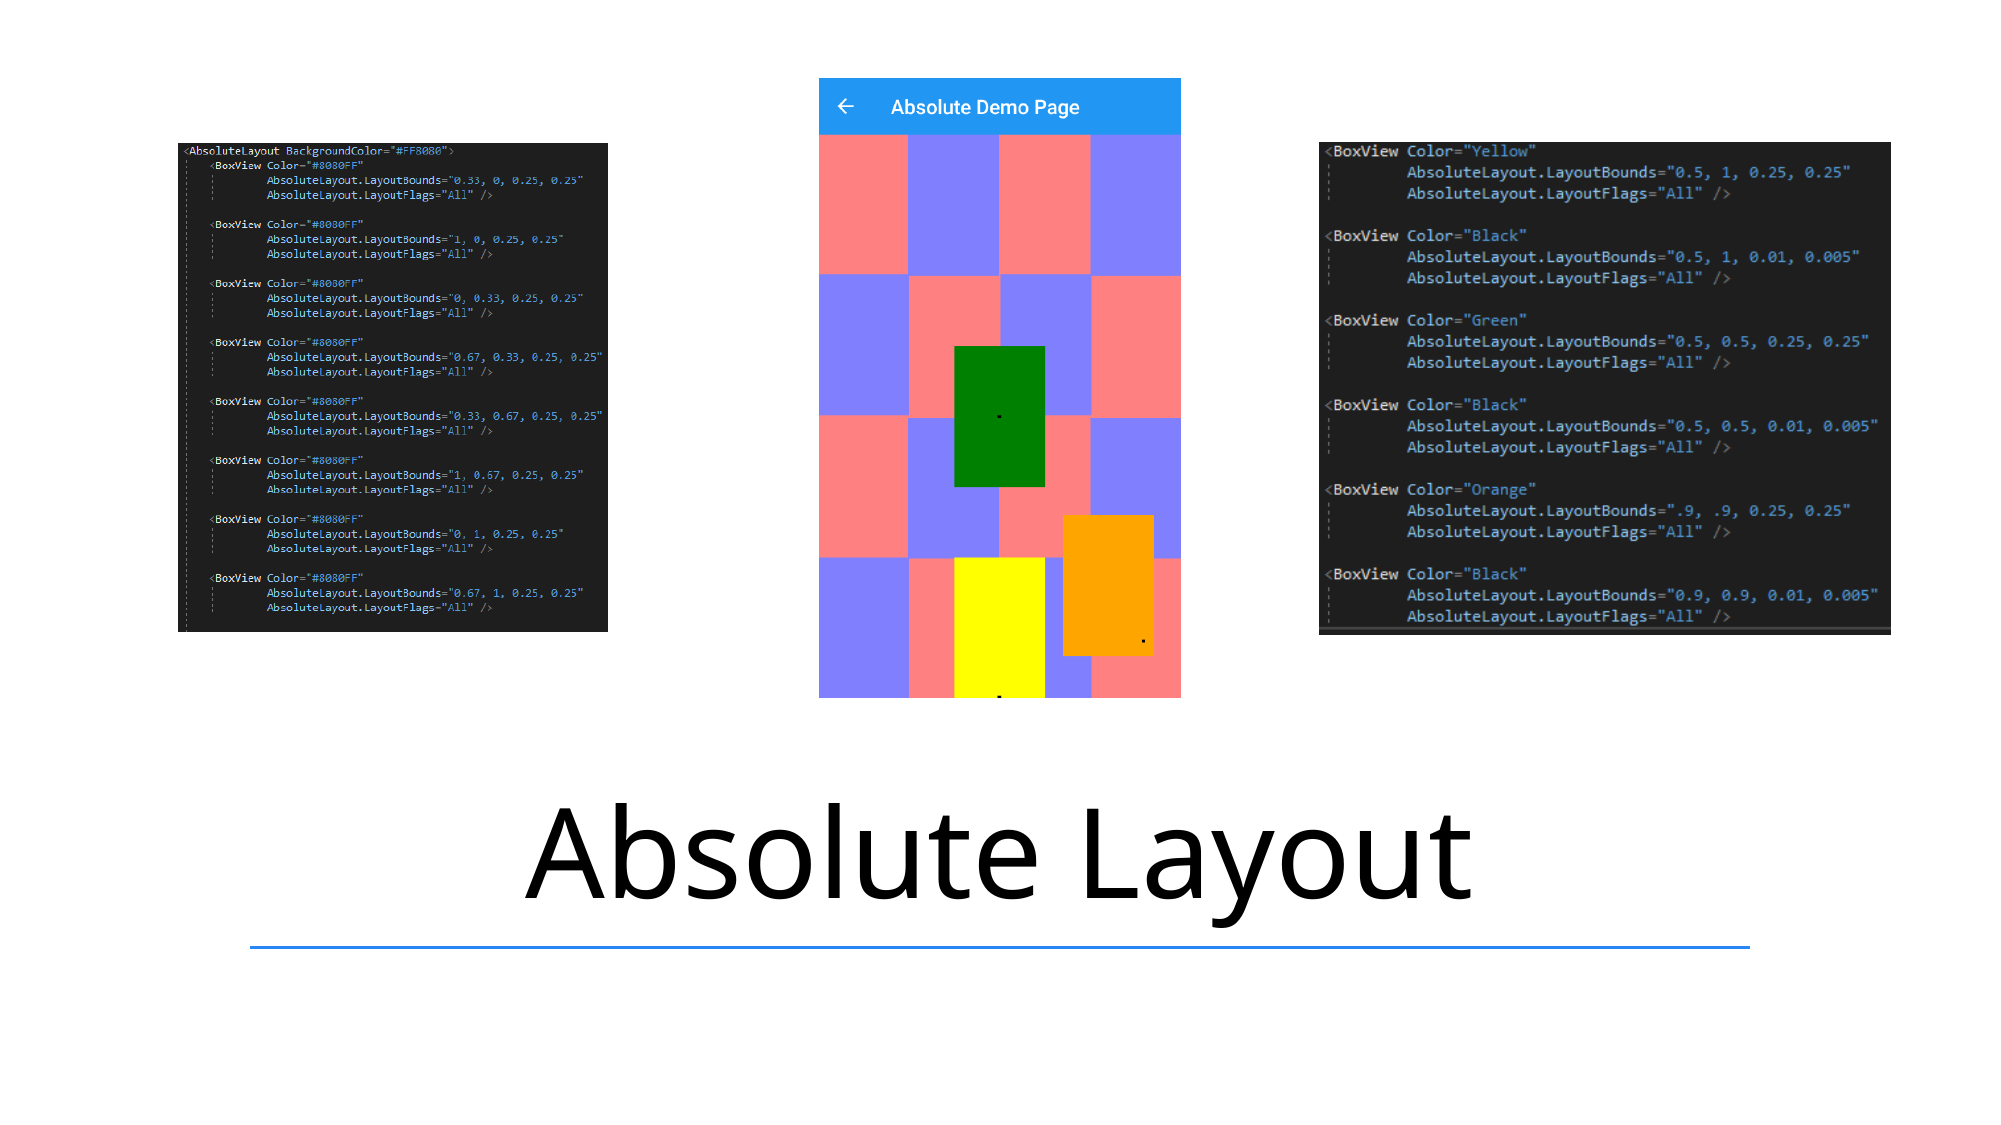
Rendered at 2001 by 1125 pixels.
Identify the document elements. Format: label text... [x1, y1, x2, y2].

title Absolute Layout [105, 749, 1895, 933]
picture [819, 78, 1181, 698]
picture [178, 143, 608, 632]
picture [1319, 142, 1891, 635]
